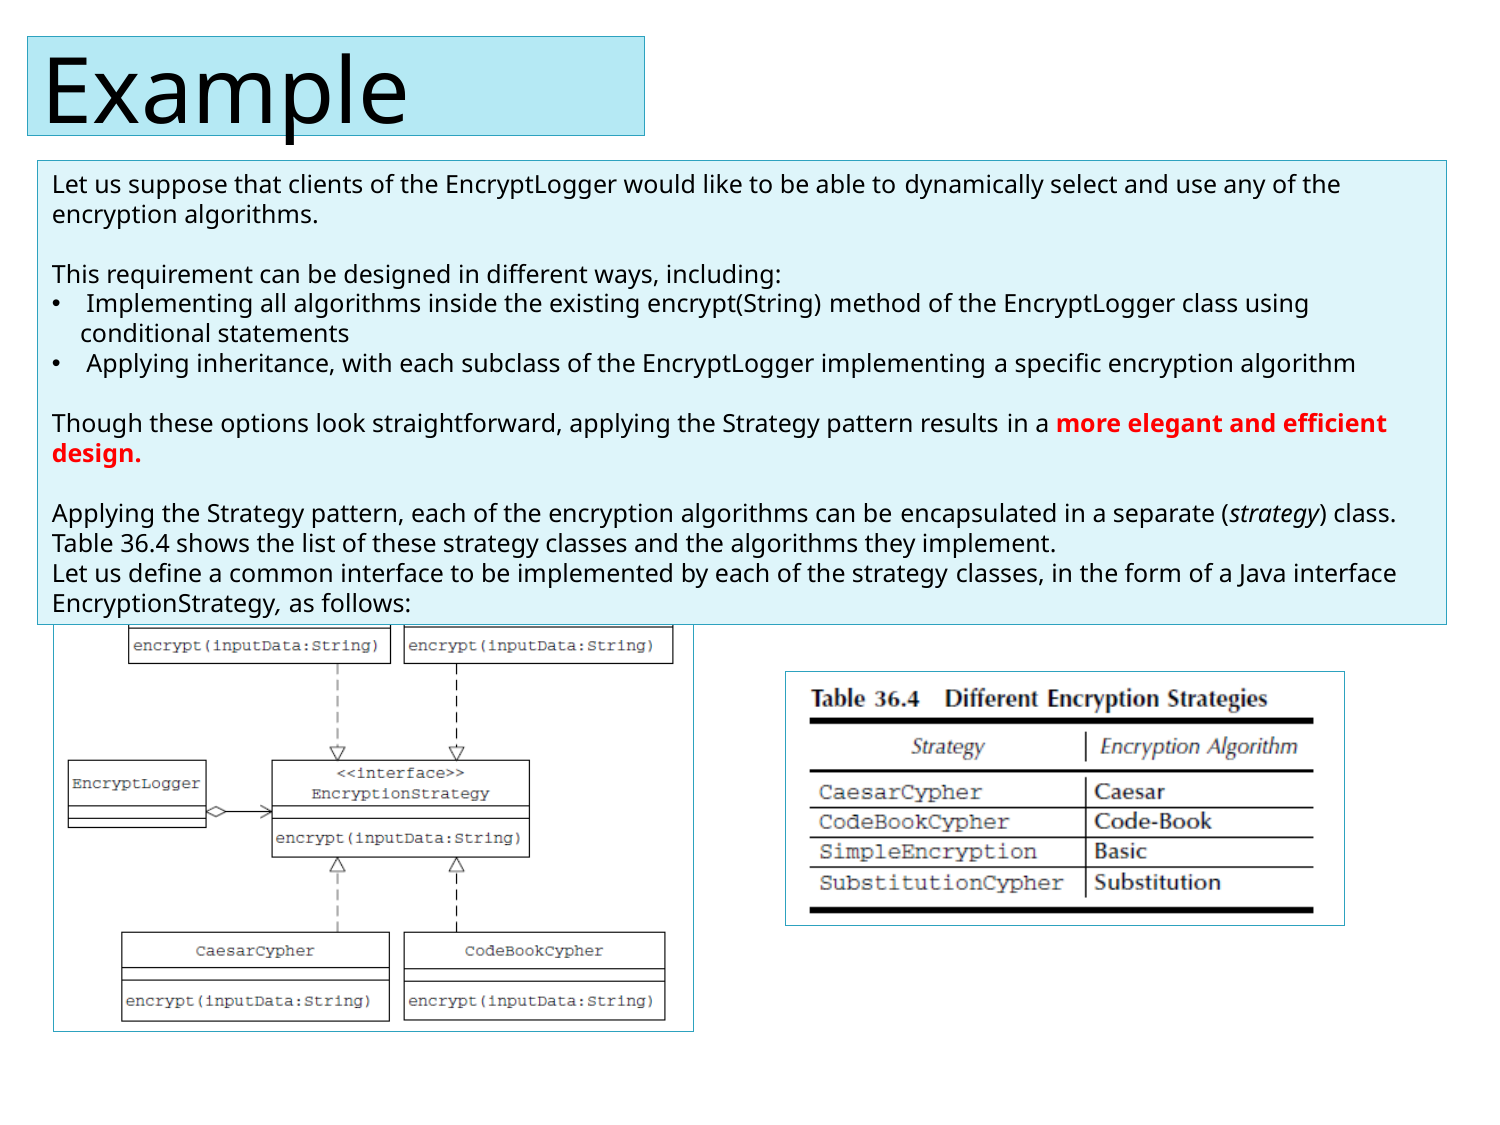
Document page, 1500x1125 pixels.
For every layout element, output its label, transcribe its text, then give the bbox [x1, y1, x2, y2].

picture [52, 564, 694, 1033]
picture [785, 670, 1346, 927]
text_box Example [27, 36, 645, 136]
text_box Let us suppose that clients of the EncryptLogger would like to be able to dynamically select and use any of the encryption algorithms. This requirement can be designed in different ways, including: Implementing all algorithms inside the existing encrypt(String) method of the EncryptLogger class using conditional statements Applying inheritance, with each subclass of the EncryptLogger implementing a specific encryption algorithm Though these options look straightforward, applying the Strategy pattern results in a more elegant and efficient design. Applying the Strategy pattern, each of the encryption algorithms can be encapsulated in a separate (strategy) class. Table 36.4 shows the list of these strategy classes and the algorithms they implement. Let us define a common interface to be implemented by each of the strategy classes, in the form of a Java interface EncryptionStrategy, as follows: [37, 160, 1447, 625]
